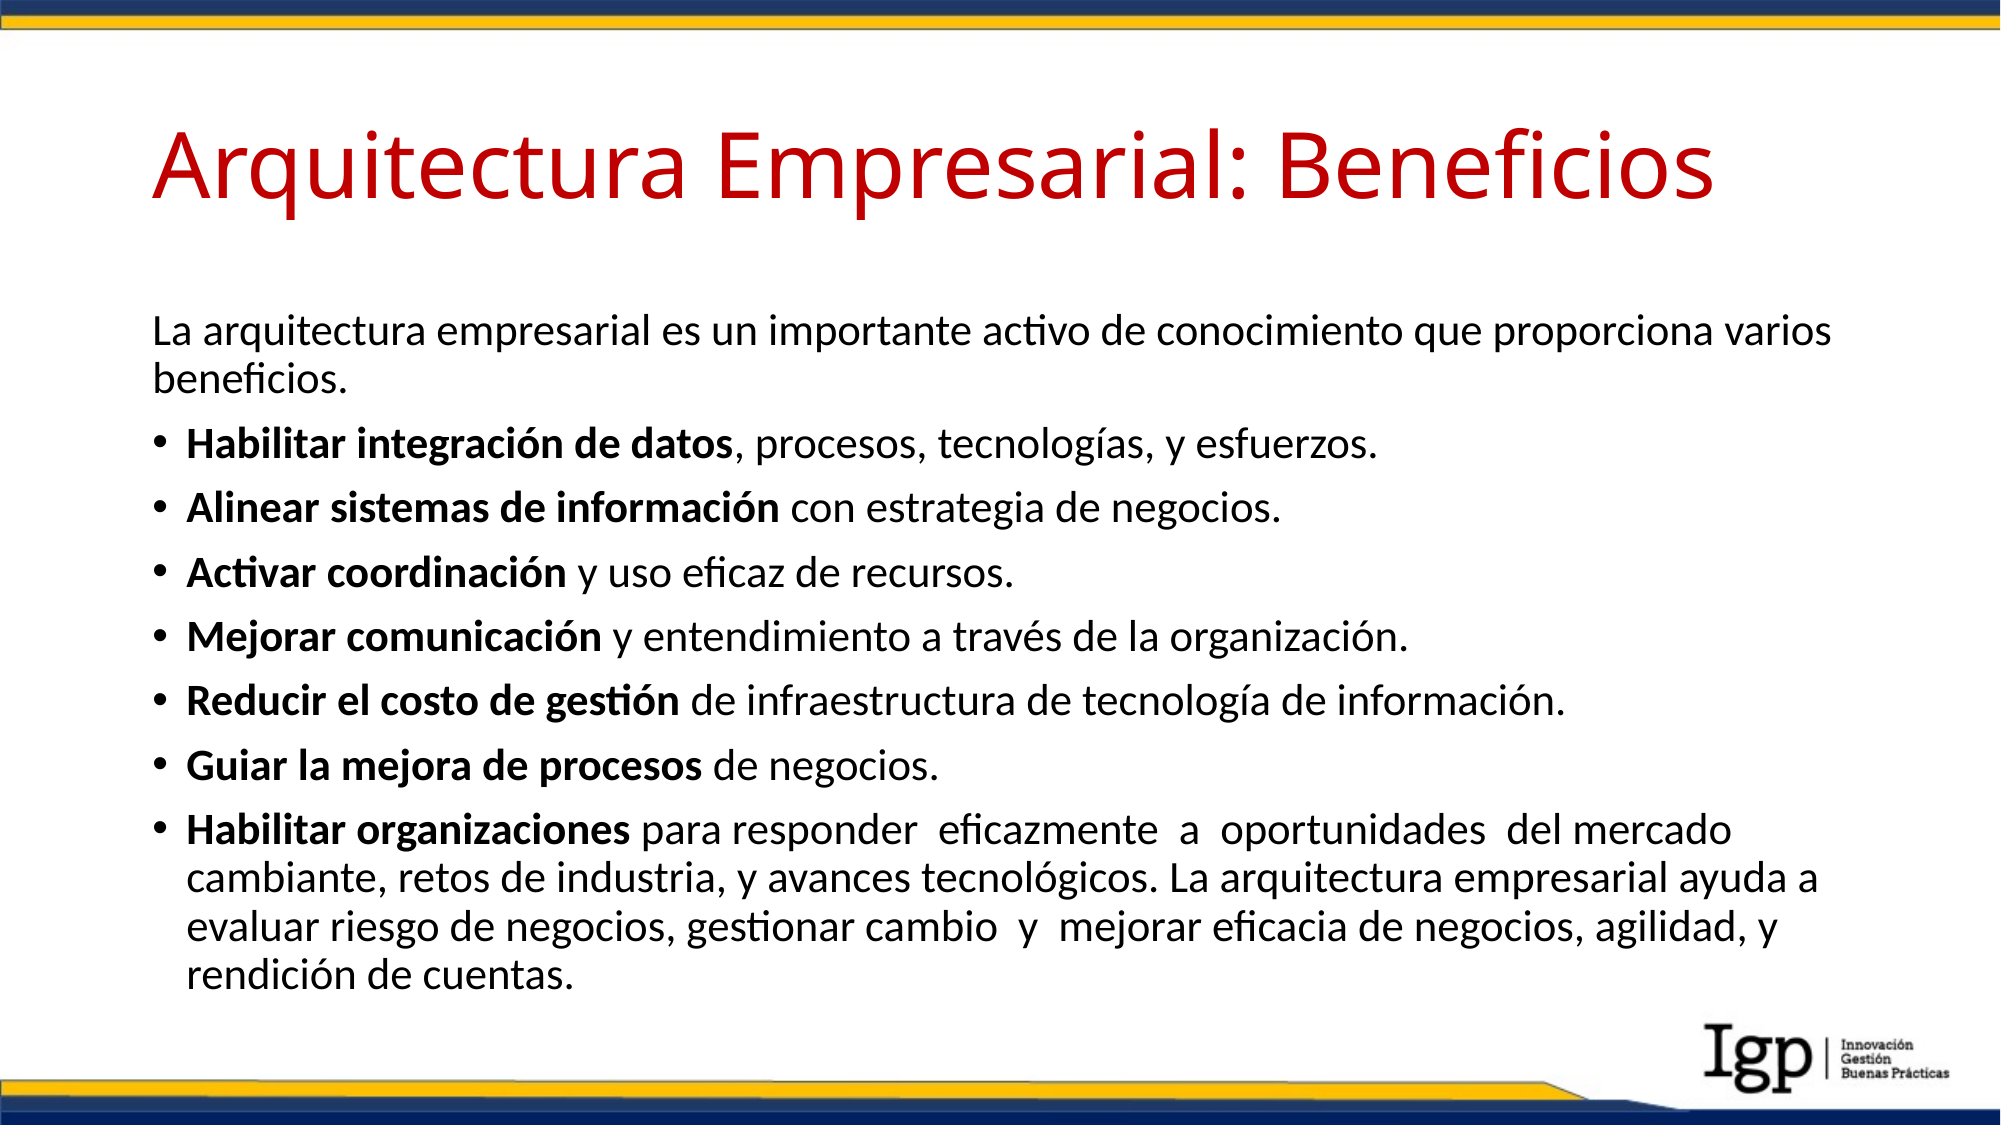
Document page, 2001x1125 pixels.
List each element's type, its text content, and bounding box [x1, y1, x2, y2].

picture [0, 0, 2001, 1125]
list La arquitectura empresarial es un importante activo de conocimiento que proporciona varios beneficios. Habilitar integración de datos, procesos, tecnologías, y esfuerzos. Alinear sistemas de información con estrategia de negocios. Activar coordinación y uso eficaz de recursos. Mejorar comunicación y entendimiento a través de la organización. Reducir el costo de gestión de infraestructura de tecnología de información. Guiar la mejora de procesos de negocios. Habilitar organizaciones para responder eficazmente a oportunidades del mercado cambiante, retos de industria, y avances tecnológicos. La arquitectura empresarial ayuda a evaluar riesgo de negocios, gestionar cambio y mejorar eficacia de negocios, agilidad, y rendición de cuentas. [137, 299, 1863, 1014]
title Arquitectura Empresarial: Beneficios [137, 59, 1863, 278]
